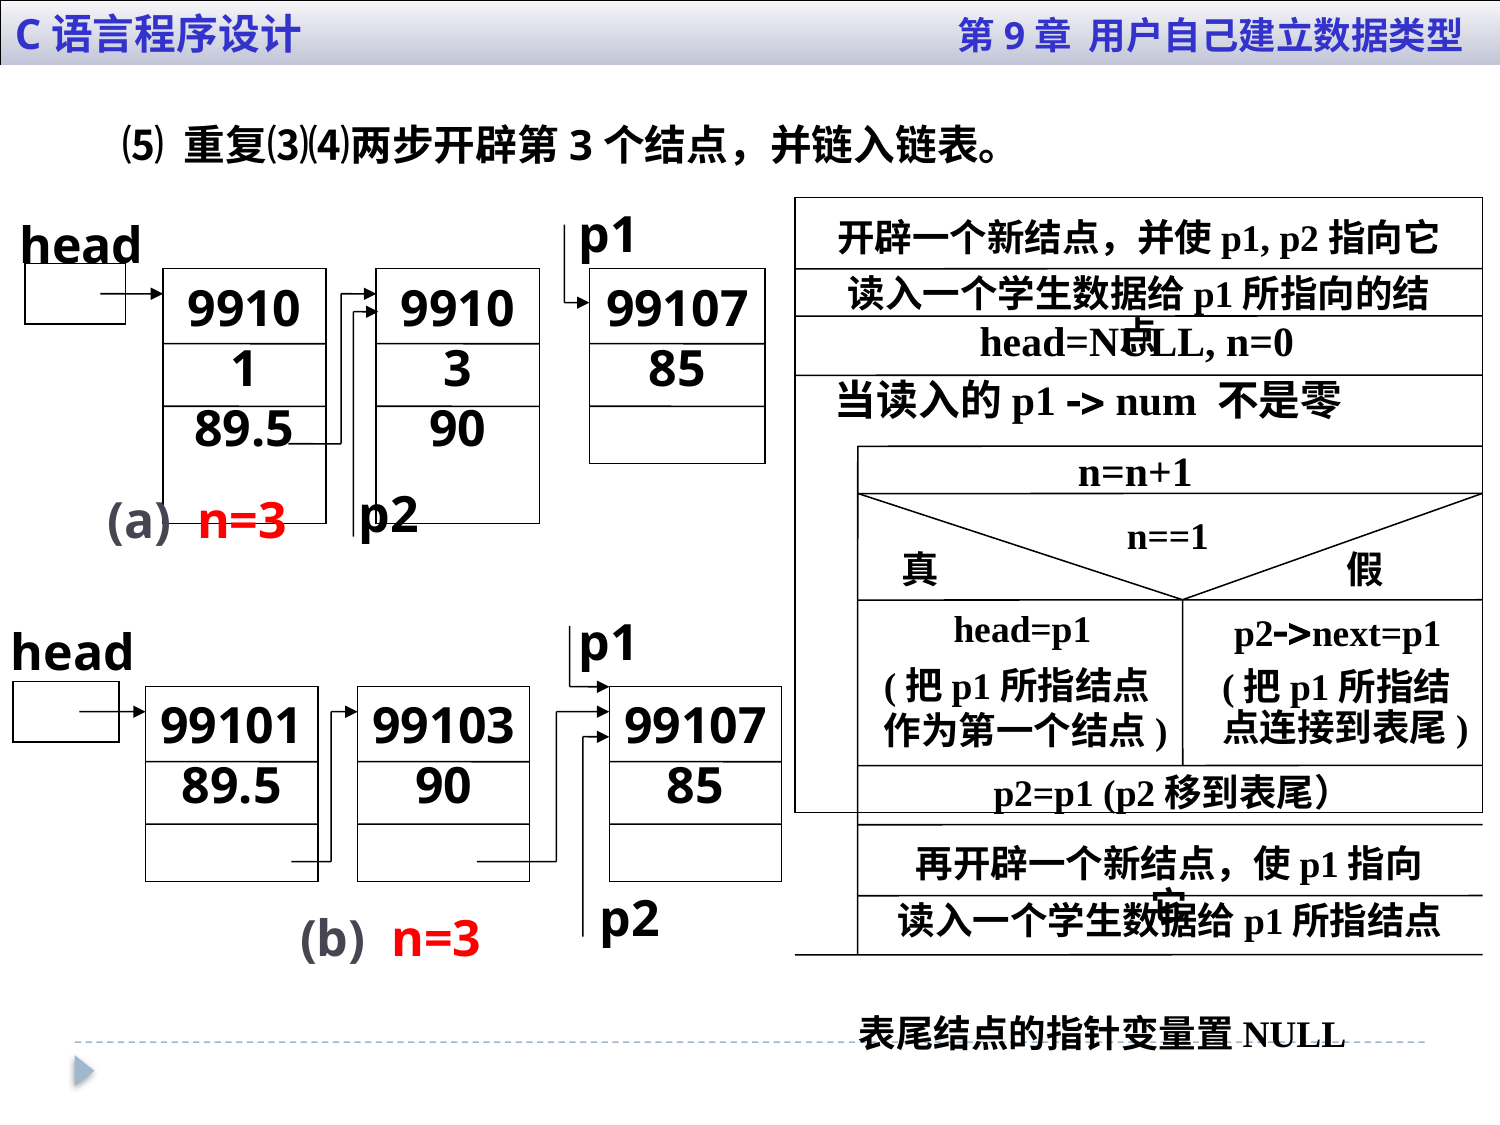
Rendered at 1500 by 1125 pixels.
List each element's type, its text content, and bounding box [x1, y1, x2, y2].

text_box C语言程序设计 第9章 用户自己建立数据类型 [0, 0, 1500, 65]
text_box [794, 197, 1488, 1084]
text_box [0, 602, 782, 975]
text_box ⑸ 重复⑶⑷两步开辟第3个结点，并链入链表。 [107, 111, 1413, 186]
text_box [0, 200, 766, 557]
